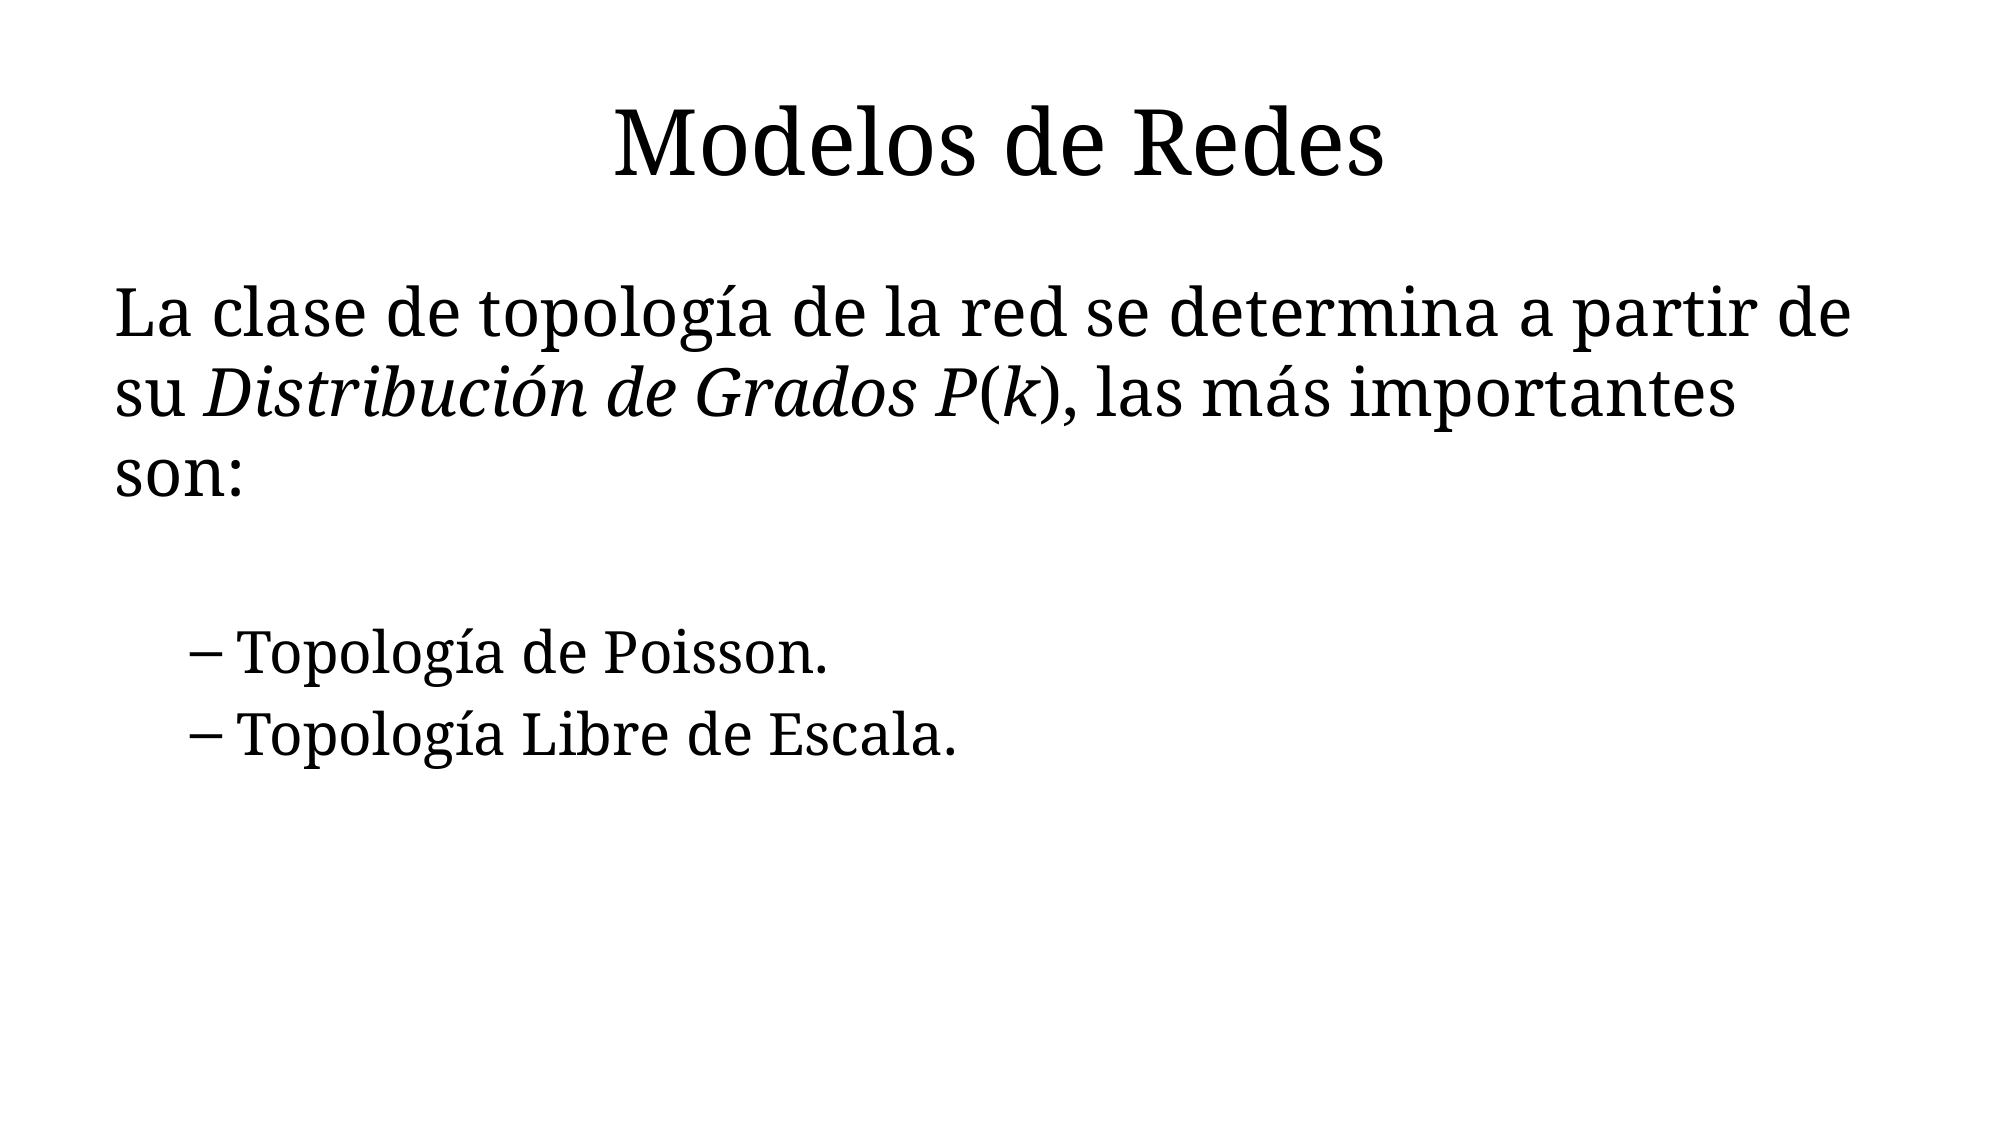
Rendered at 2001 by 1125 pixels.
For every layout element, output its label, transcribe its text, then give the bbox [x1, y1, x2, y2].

list La clase de topología de la red se determina a partir de su Distribución de Grados P(k), las más importantes son: Topología de Poisson. Topología Libre de Escala. [99, 262, 1900, 1005]
title Modelos de Redes [99, 45, 1900, 233]
